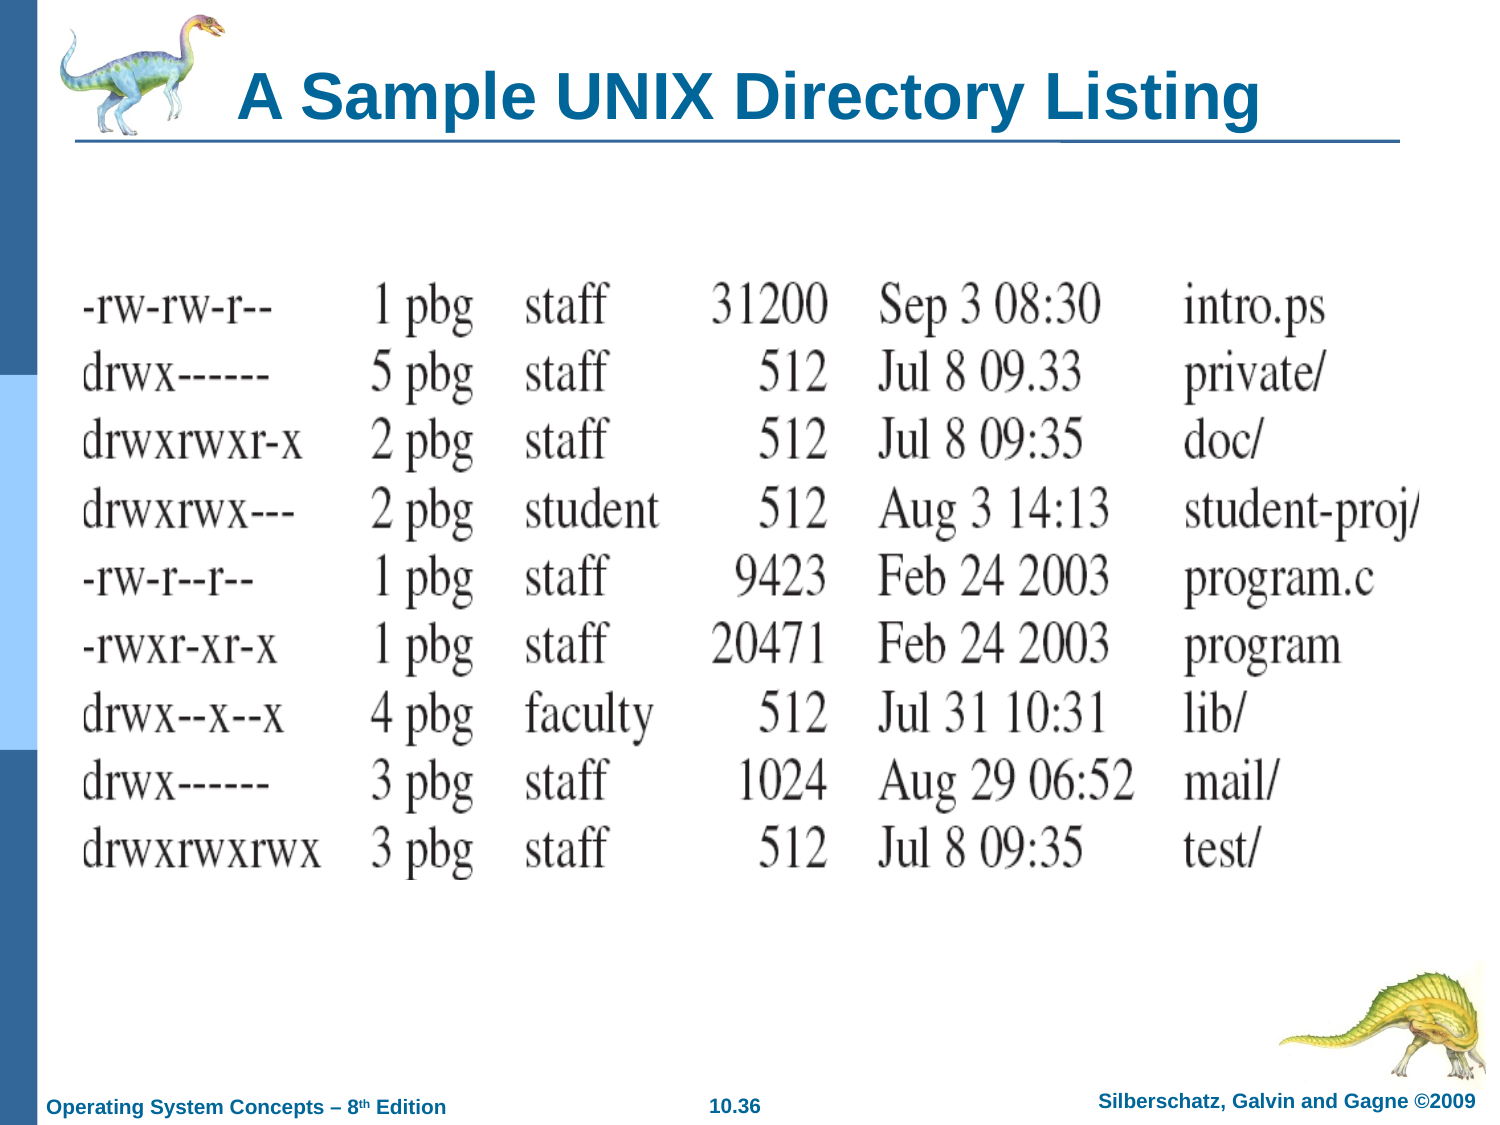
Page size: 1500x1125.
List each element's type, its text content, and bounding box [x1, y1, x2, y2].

picture [46, 0, 243, 149]
picture [1275, 959, 1486, 1090]
title A Sample UNIX Directory Listing [75, 45, 1425, 141]
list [83, 270, 1420, 881]
